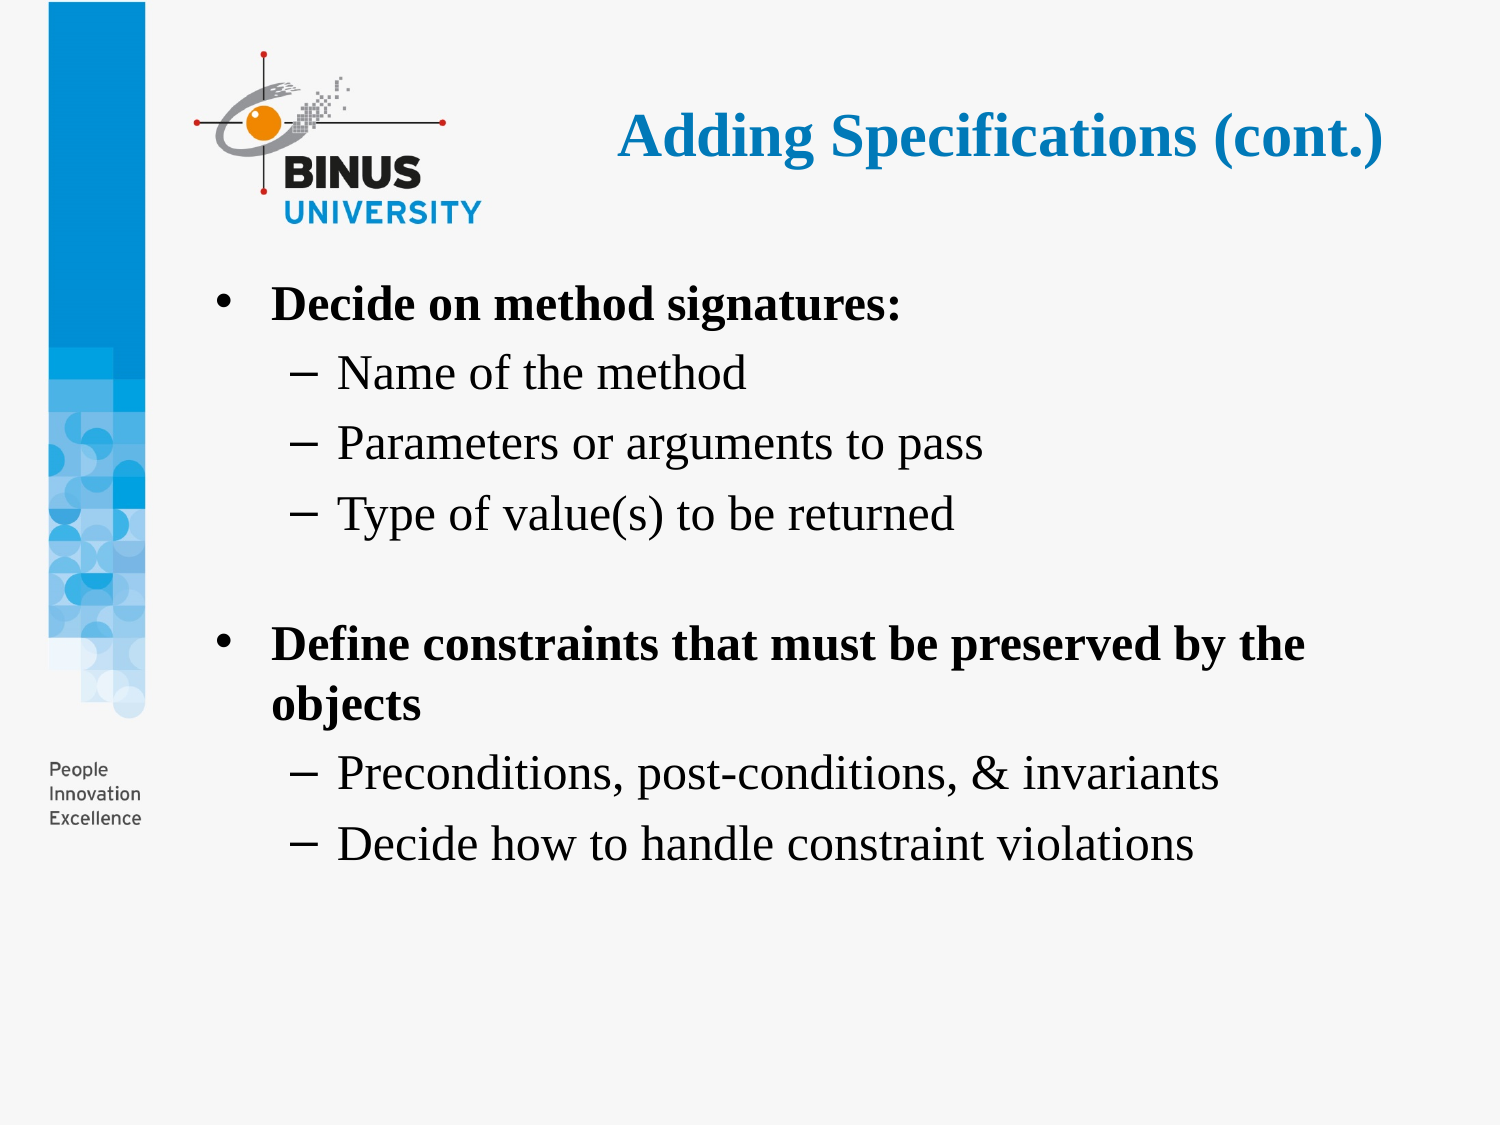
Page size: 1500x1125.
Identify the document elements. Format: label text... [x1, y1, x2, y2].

list Decide on method signatures: Name of the method Parameters or arguments to pass Type of value(s) to be returned Define constraints that must be preserved by the objects Preconditions, post-conditions, & invariants Decide how to handle constraint violations [200, 262, 1413, 1038]
title Adding Specifications (cont.) [540, 37, 1463, 225]
picture [0, 0, 1500, 845]
